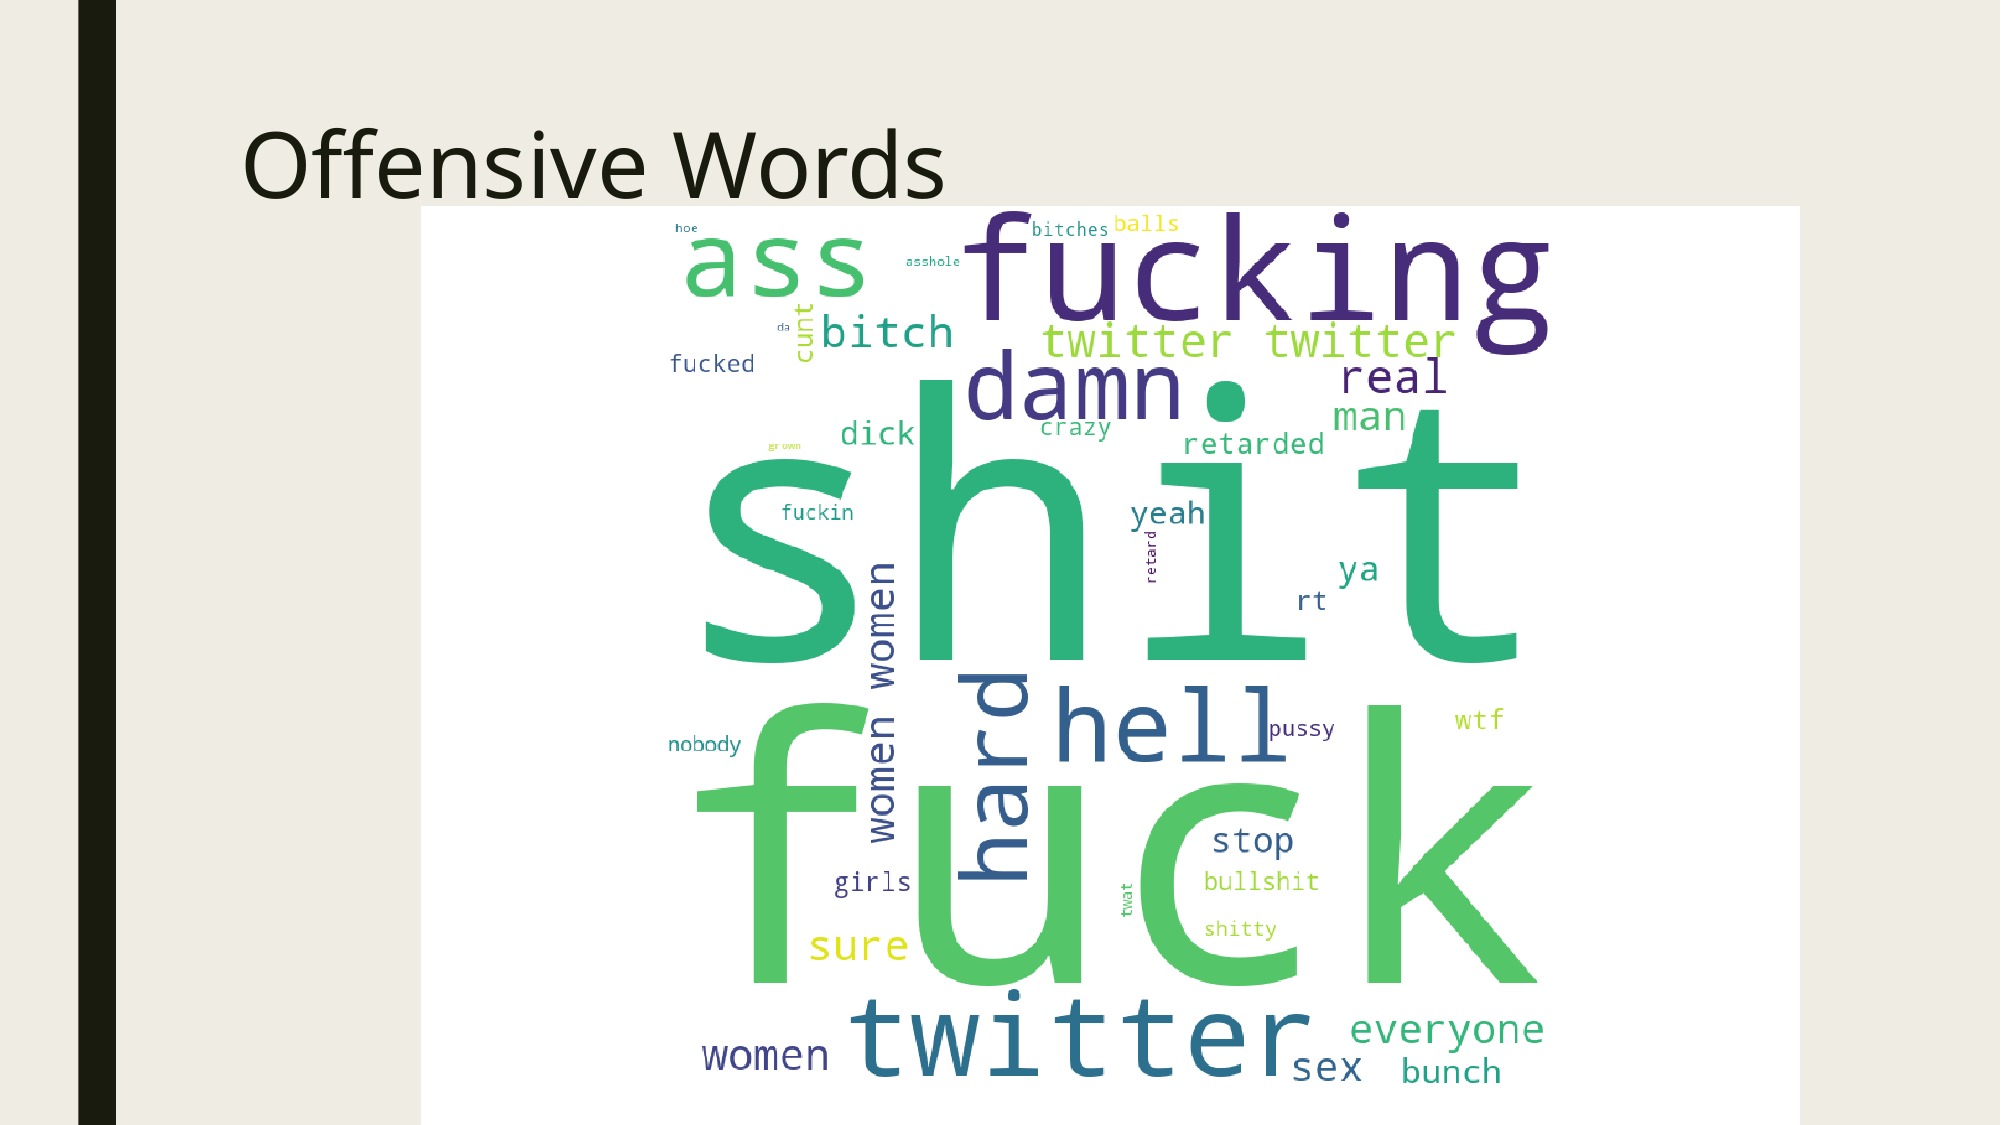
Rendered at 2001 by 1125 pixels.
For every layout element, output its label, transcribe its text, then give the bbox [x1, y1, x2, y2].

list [421, 206, 1800, 1125]
title Offensive Words [225, 112, 1800, 357]
